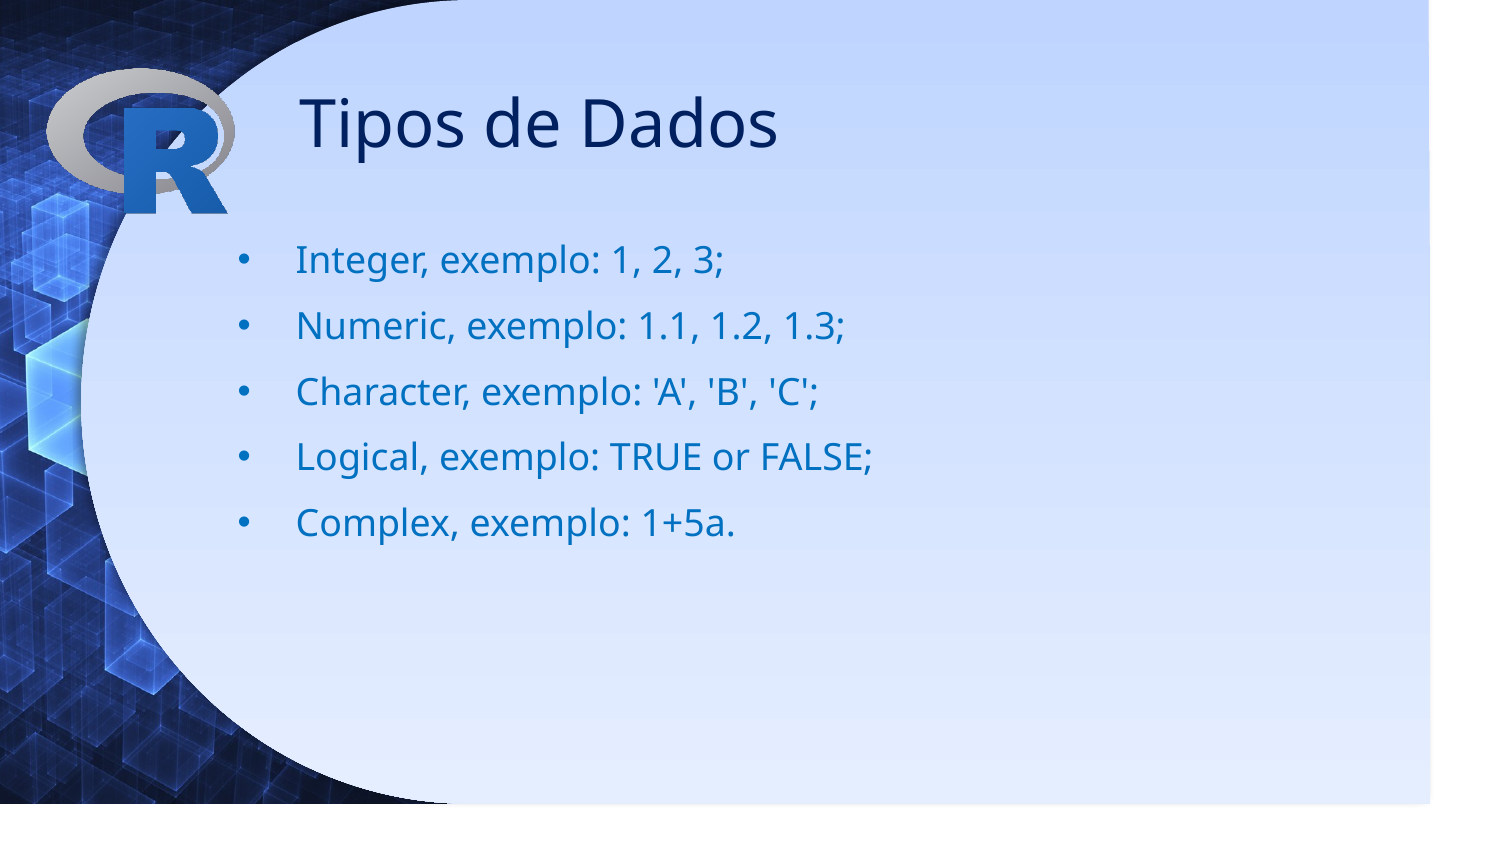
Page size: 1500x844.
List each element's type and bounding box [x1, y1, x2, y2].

text_box [0, 0, 1431, 804]
picture [46, 67, 235, 214]
